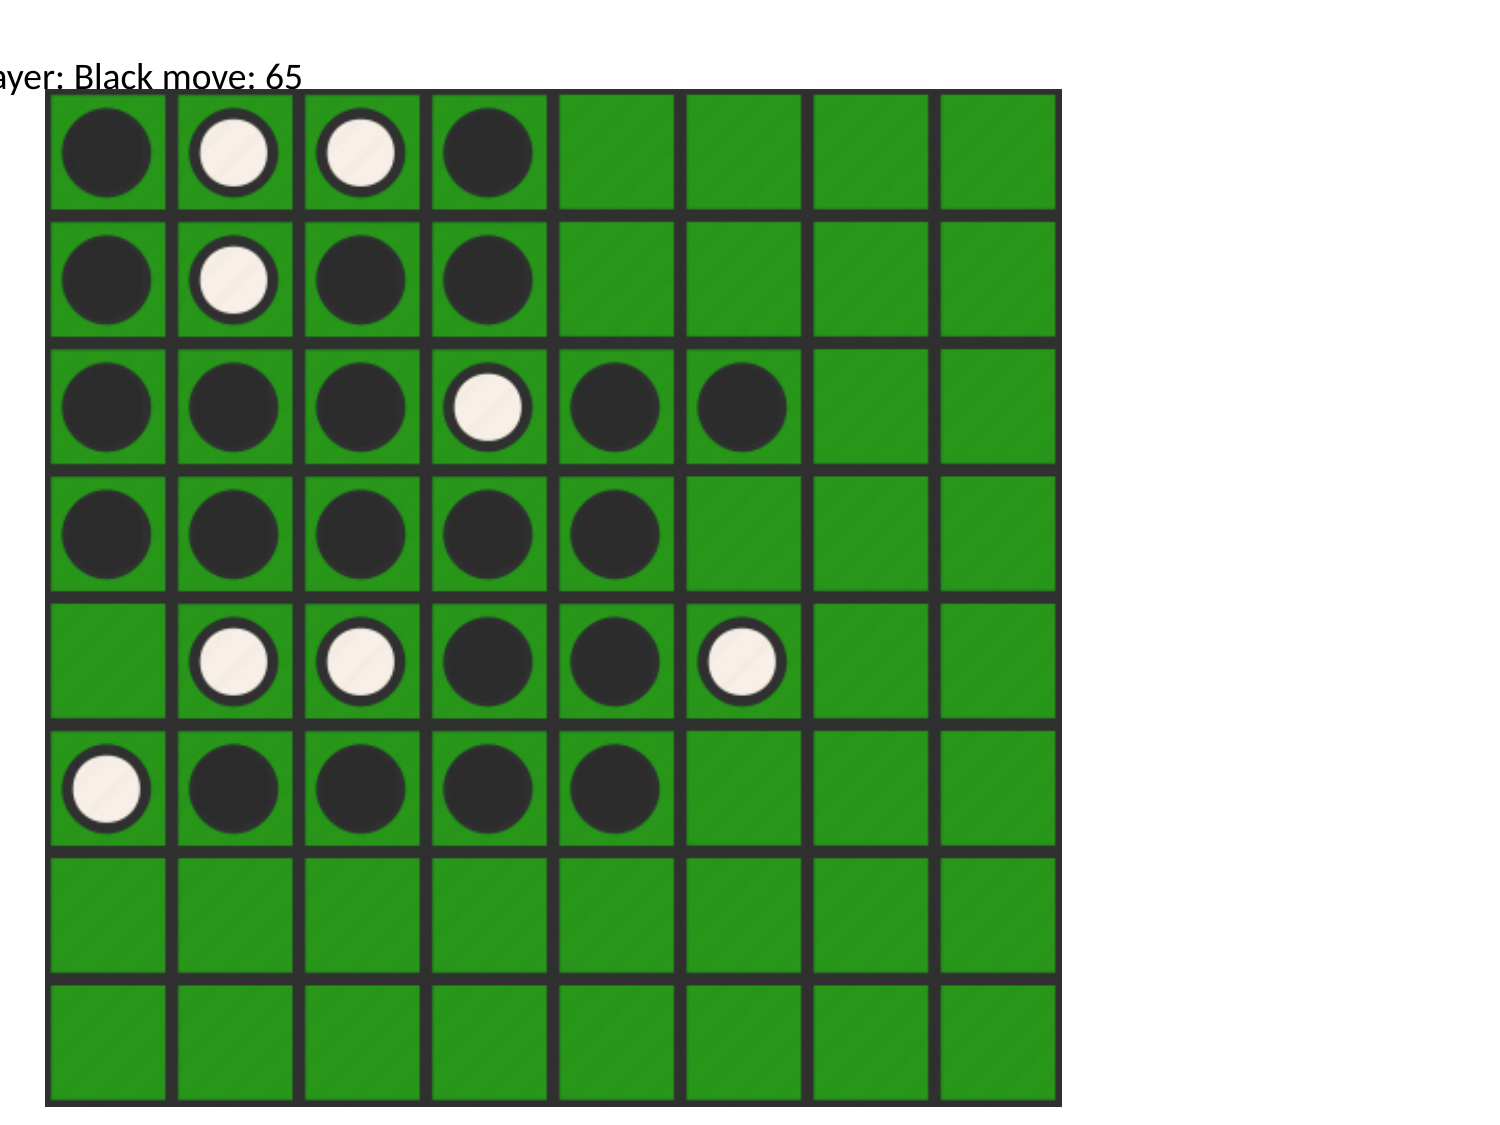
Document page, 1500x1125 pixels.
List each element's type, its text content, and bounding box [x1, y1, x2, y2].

text_box turn: 25 player: Black move: 65 [0, 44, 319, 105]
picture [44, 89, 1062, 1107]
